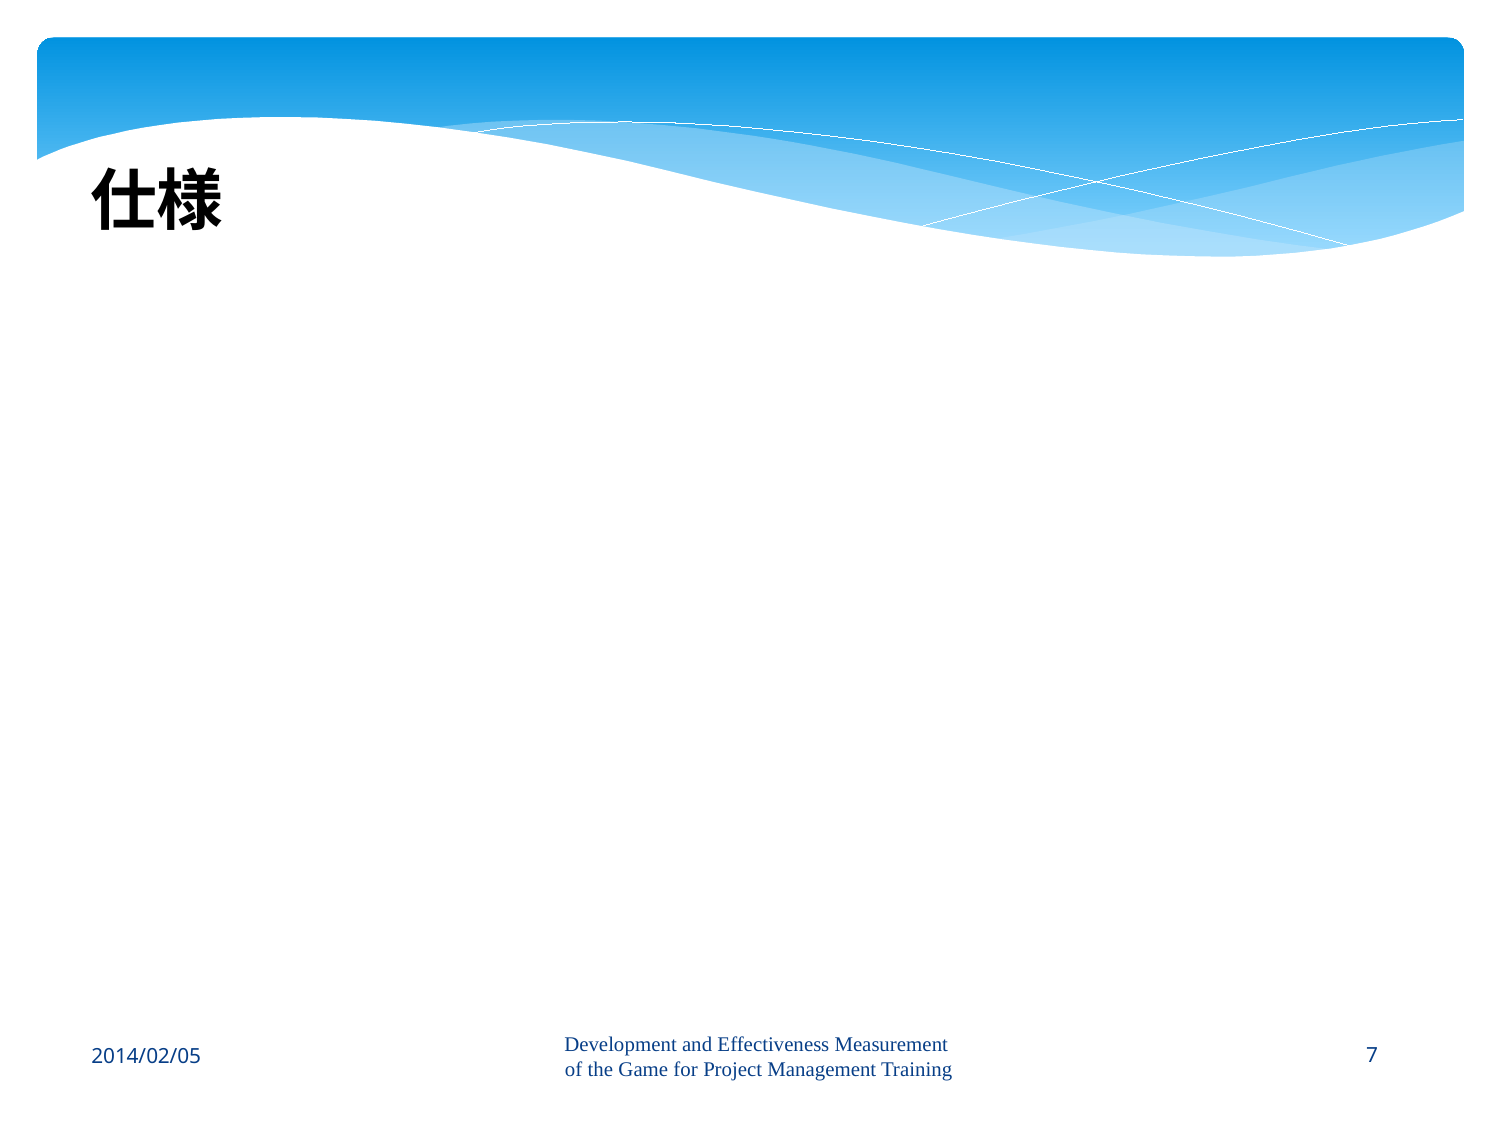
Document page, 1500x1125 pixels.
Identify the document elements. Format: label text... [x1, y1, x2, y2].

footer Development and Effectiveness Measurement of the Game for Project Management Training [244, 1025, 1273, 1086]
text_box 仕様 [74, 149, 838, 256]
slide_number 7 [1276, 1025, 1468, 1086]
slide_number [53, 1025, 240, 1086]
